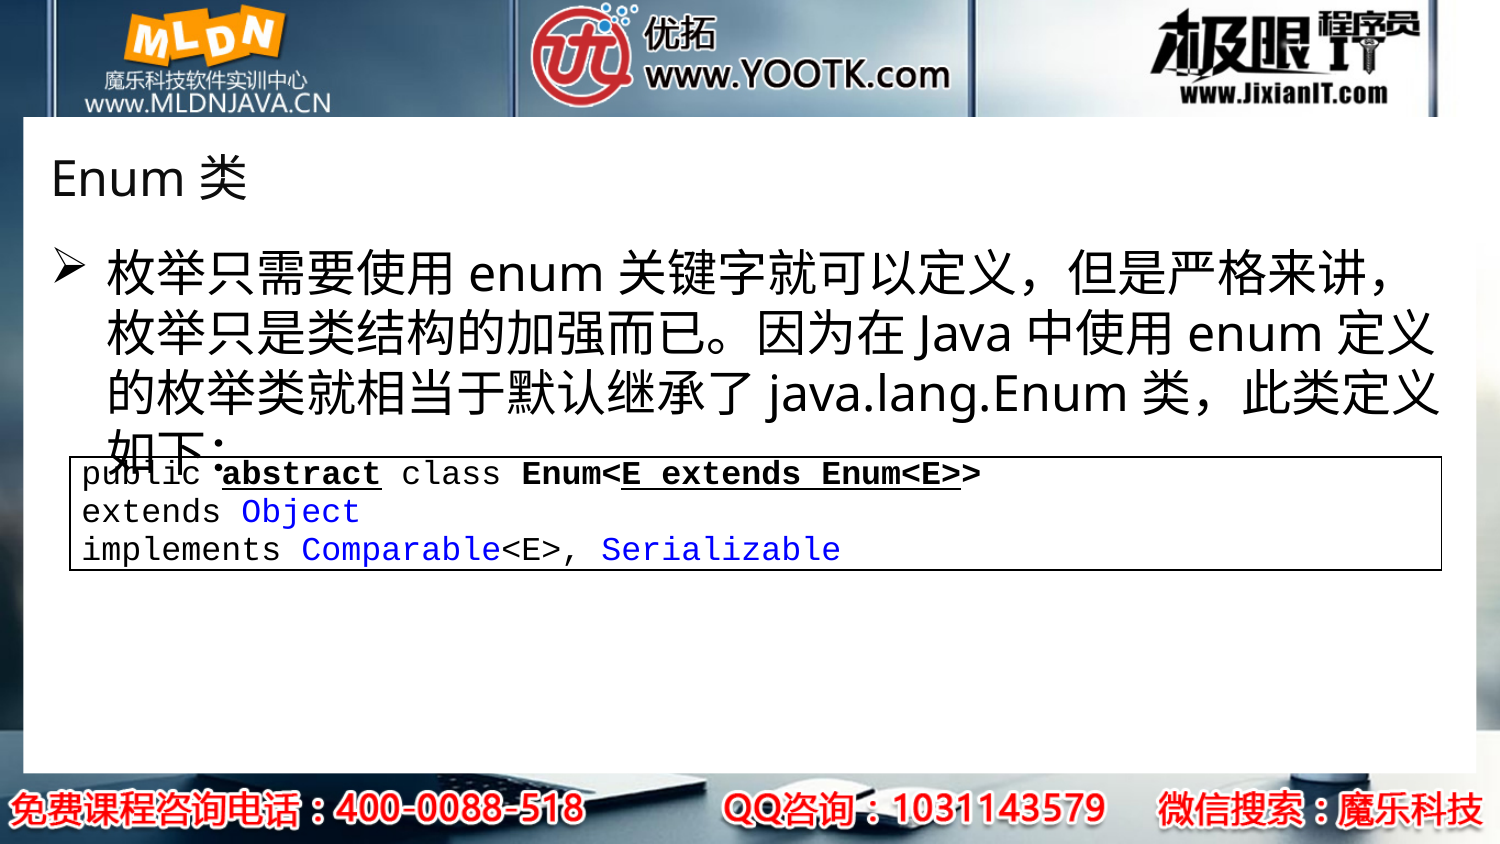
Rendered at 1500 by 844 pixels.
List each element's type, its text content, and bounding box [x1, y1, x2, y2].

title Enum类 [34, 128, 1466, 225]
table_header public abstract class Enum<E extends Enum<E>> extends Object implements Comparable<E>, Serializable [71, 458, 1441, 569]
list 枚举只需要使用enum关键字就可以定义，但是严格来讲，枚举只是类结构的加强而已。因为在Java中使用enum定义的枚举类就相当于默认继承了java.lang.Enum类，此类定义如下： [35, 234, 1465, 762]
picture [0, 0, 1500, 844]
